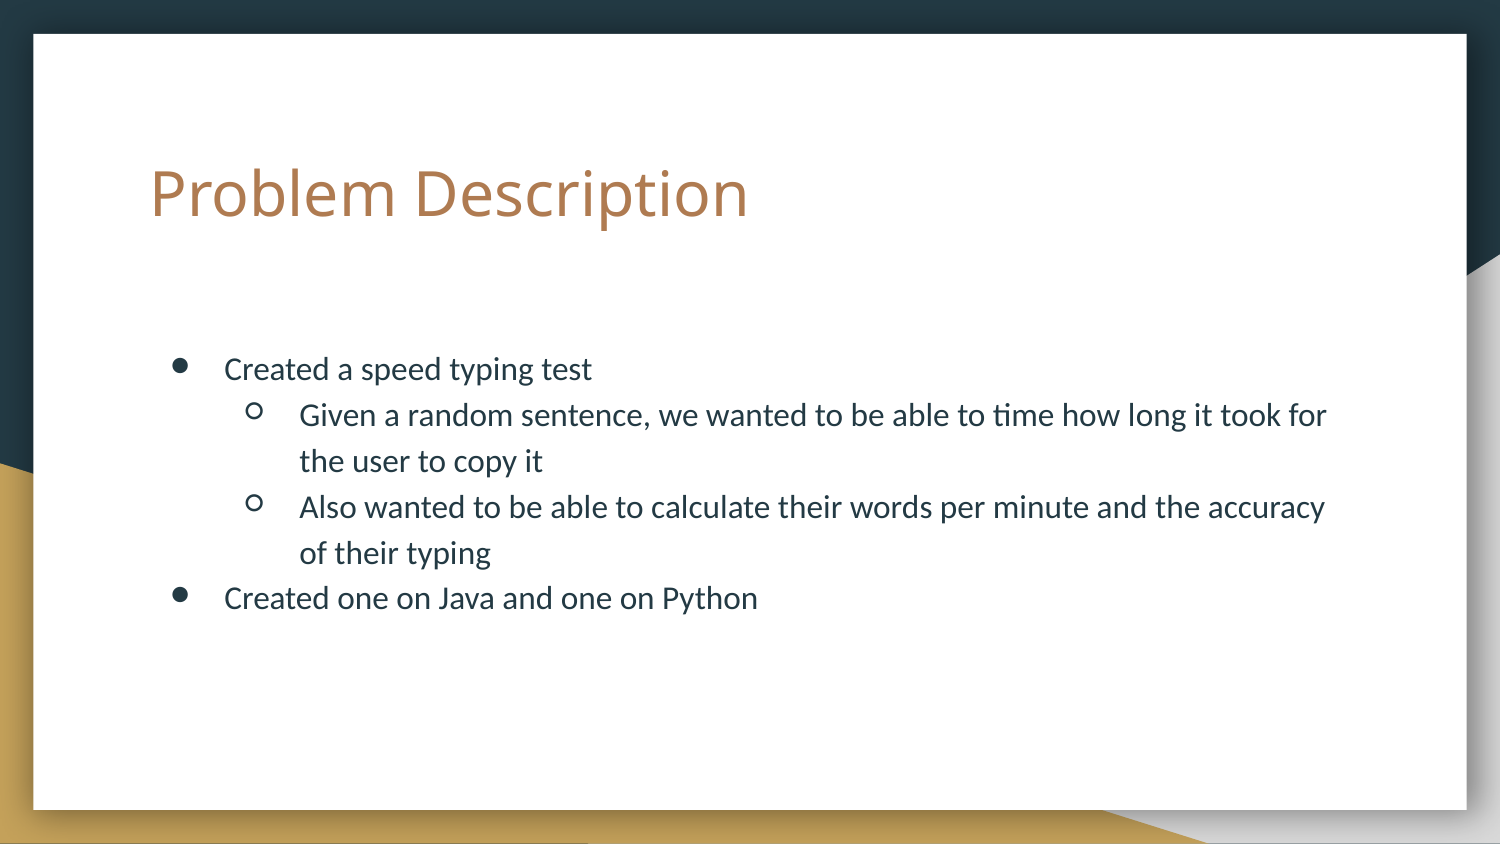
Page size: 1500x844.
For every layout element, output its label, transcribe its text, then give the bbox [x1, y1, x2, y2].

list Created a speed typing test Given a random sentence, we wanted to be able to time how long it took for the user to copy it Also wanted to be able to calculate their words per minute and the accuracy of their typing Created one on Java and one on Python [134, 326, 1366, 729]
title Problem Description [134, 138, 1366, 296]
